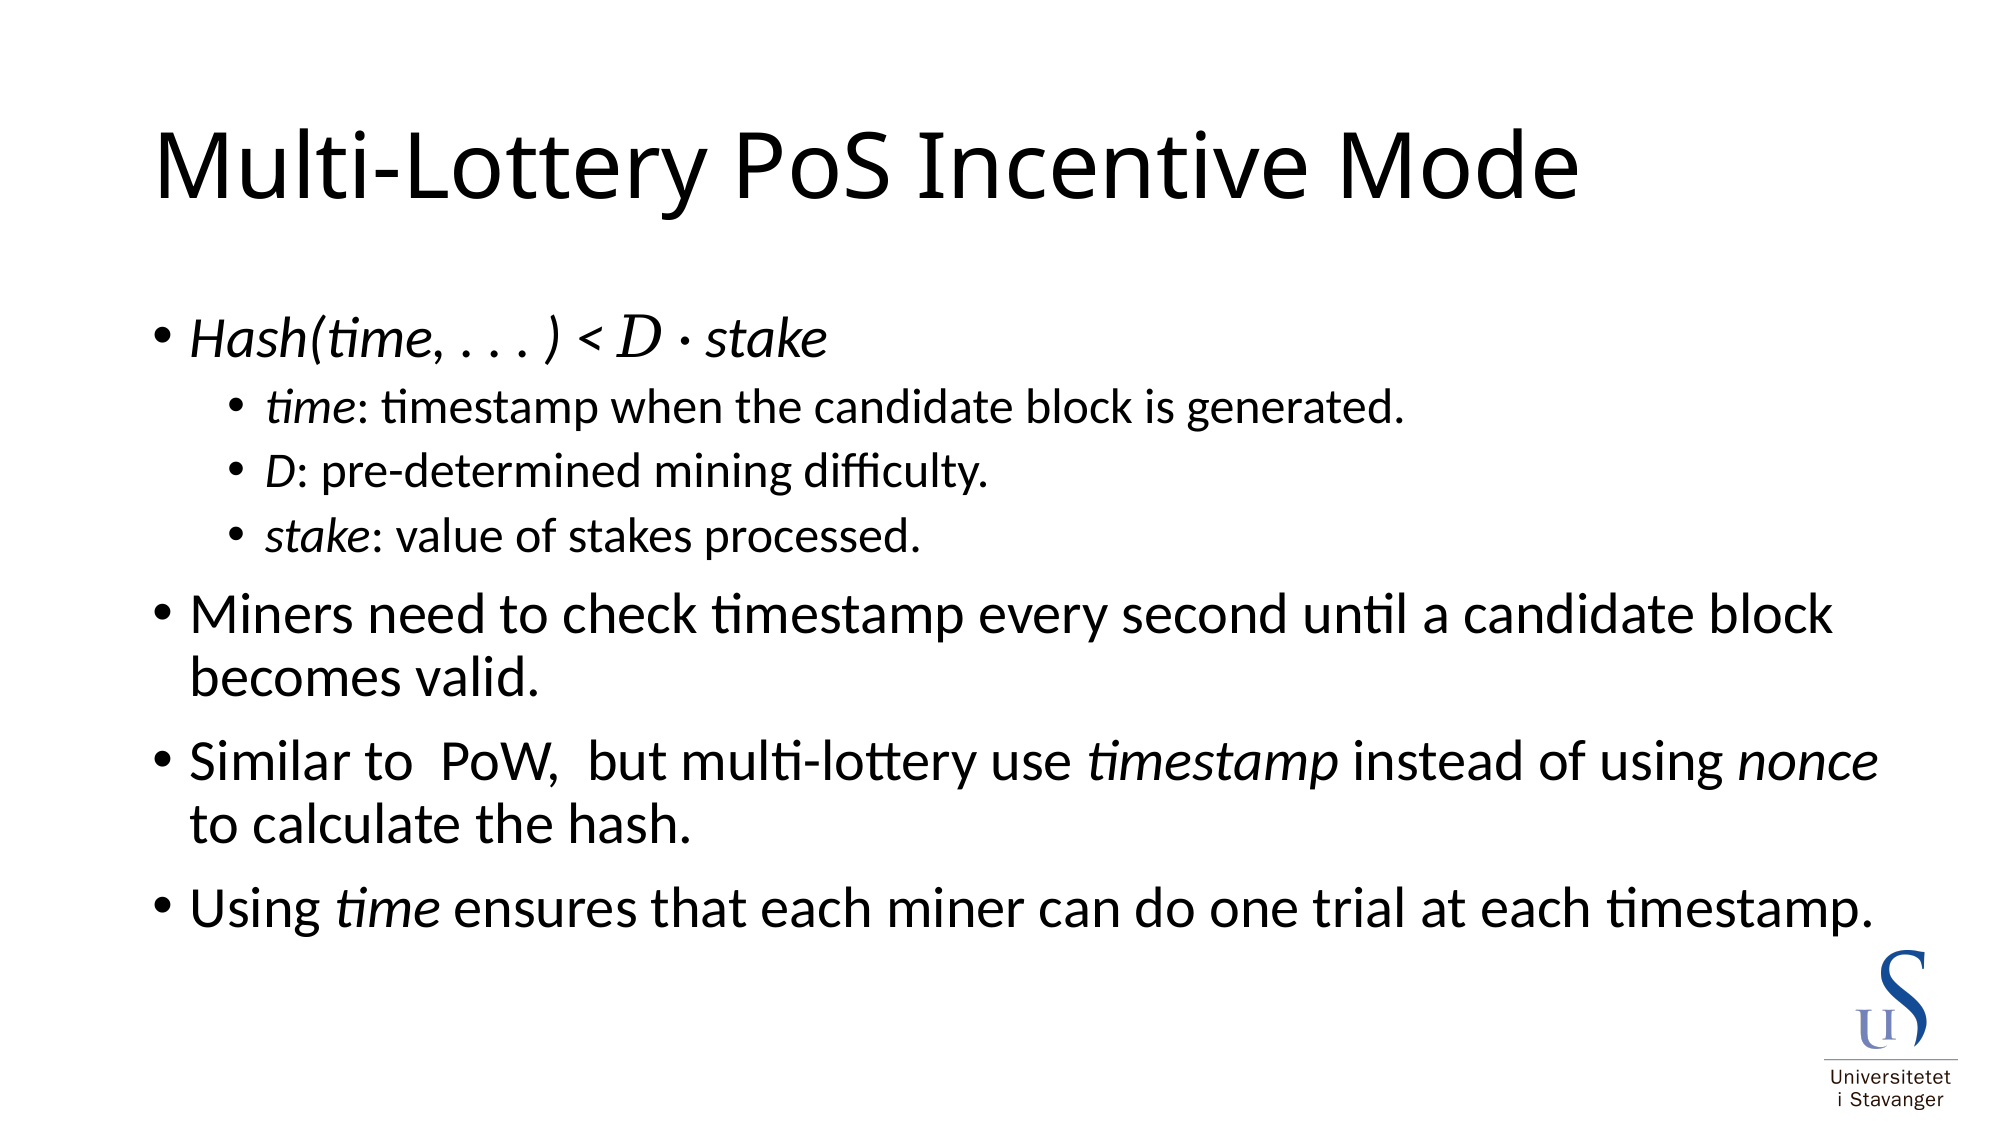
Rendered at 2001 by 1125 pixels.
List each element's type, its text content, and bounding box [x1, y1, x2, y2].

title Multi-Lottery PoS Incentive Mode [137, 59, 1863, 278]
picture [1824, 950, 1958, 1110]
list Hash(time, . . . ) < 𝐷 · stake time: timestamp when the candidate block is generated. D: pre-determined mining difficulty. stake: value of stakes processed. Miners need to check timestamp every second until a candidate block becomes valid. Similar to PoW, but multi-lottery use timestamp instead of using nonce to calculate the hash. Using time ensures that each miner can do one trial at each timestamp. [137, 299, 1903, 1014]
